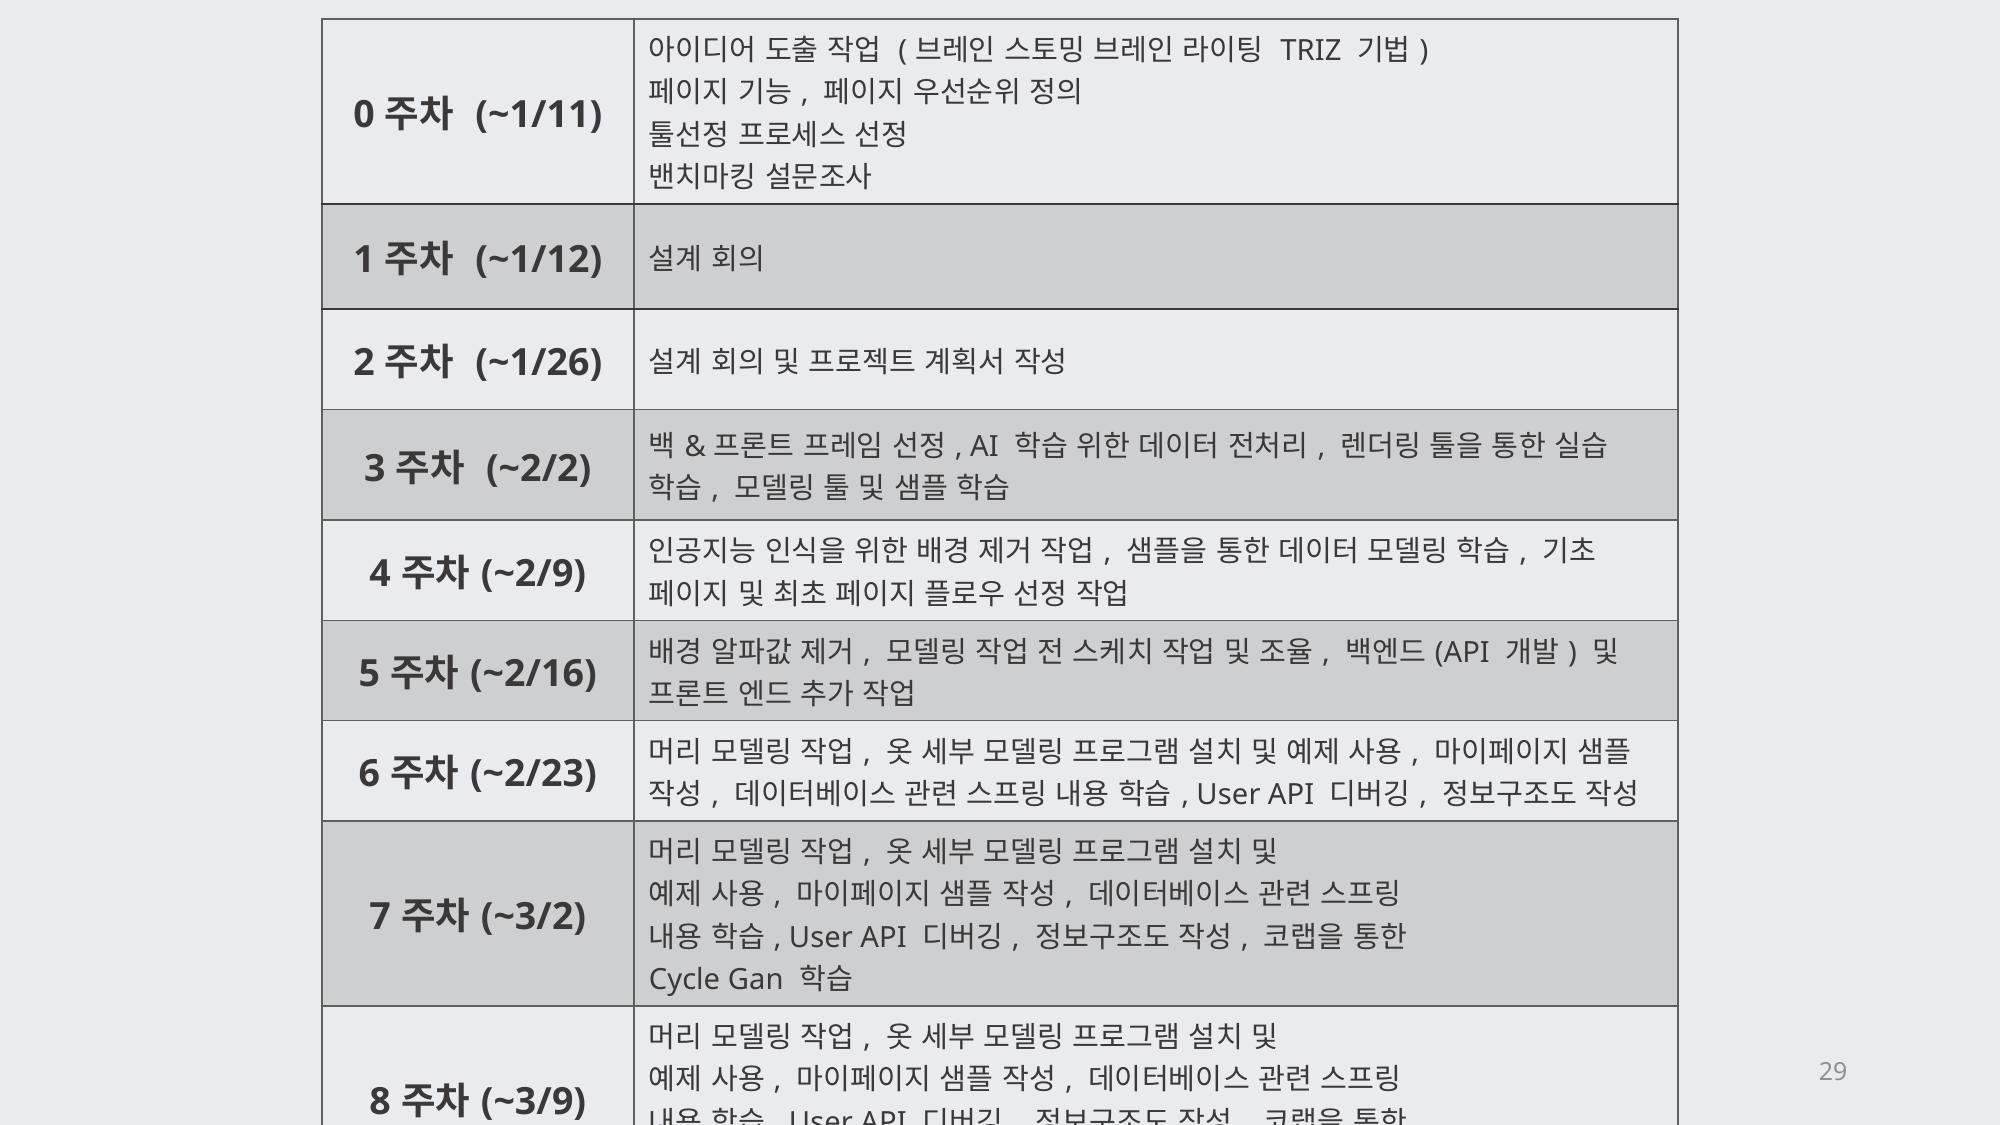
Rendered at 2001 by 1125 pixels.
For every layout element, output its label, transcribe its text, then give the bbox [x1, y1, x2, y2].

table_cell 5주차(~2/16) [323, 621, 633, 720]
table_cell 8주차(~3/9) [323, 1007, 633, 1125]
table_cell 2주차 (~1/26) [323, 310, 633, 409]
table_header 아이디어 도출 작업 (브레인 스토밍 브레인 라이팅 TRIZ 기법) 페이지 기능, 페이지 우선순위 정의 툴선정 프로세스 선정 밴치마킹 설문조사 [635, 20, 1677, 203]
table_cell 4주차(~2/9) [323, 521, 633, 620]
table_cell 1주차 (~1/12) [323, 205, 633, 308]
table_cell 설계 회의 및 프로젝트 계획서 작성 [635, 310, 1677, 409]
table_cell 배경 알파값 제거, 모델링 작업 전 스케치 작업 및 조율, 백엔드(API 개발) 및 프론트 엔드 추가 작업 [635, 621, 1677, 720]
table_cell 3주차 (~2/2) [323, 410, 633, 519]
table_cell 백&프론트 프레임 선정, AI 학습 위한 데이터 전처리, 렌더링 툴을 통한 실습 학습, 모델링 툴 및 샘플 학습 [635, 410, 1677, 519]
table_cell 6주차(~2/23) [323, 721, 633, 820]
table_cell 인공지능 인식을 위한 배경 제거 작업, 샘플을 통한 데이터 모델링 학습, 기초 페이지 및 최초 페이지 플로우 선정 작업 [635, 521, 1677, 620]
table_cell 머리 모델링 작업, 옷 세부 모델링 프로그램 설치 및 예제 사용, 마이페이지 샘플 작성, 데이터베이스 관련 스프링 내용 학습, User API 디버깅, 정보구조도 작성, 코랩을 통한 Cycle Gan 학습 [635, 1007, 1677, 1125]
table_cell 7주차(~3/2) [323, 822, 633, 1005]
slide_number 29 [1412, 1042, 1863, 1103]
table_header 0주차 (~1/11) [323, 20, 633, 203]
table_cell 머리 모델링 작업, 옷 세부 모델링 프로그램 설치 및 예제 사용, 마이페이지 샘플 작성, 데이터베이스 관련 스프링 내용 학습, User API 디버깅, 정보구조도 작성, 코랩을 통한 Cycle Gan 학습 [635, 822, 1677, 1005]
table_cell 설계 회의 [635, 205, 1677, 308]
table_cell 머리 모델링 작업, 옷 세부 모델링 프로그램 설치 및 예제 사용, 마이페이지 샘플 작성, 데이터베이스 관련 스프링 내용 학습, User API 디버깅, 정보구조도 작성 [635, 721, 1677, 820]
